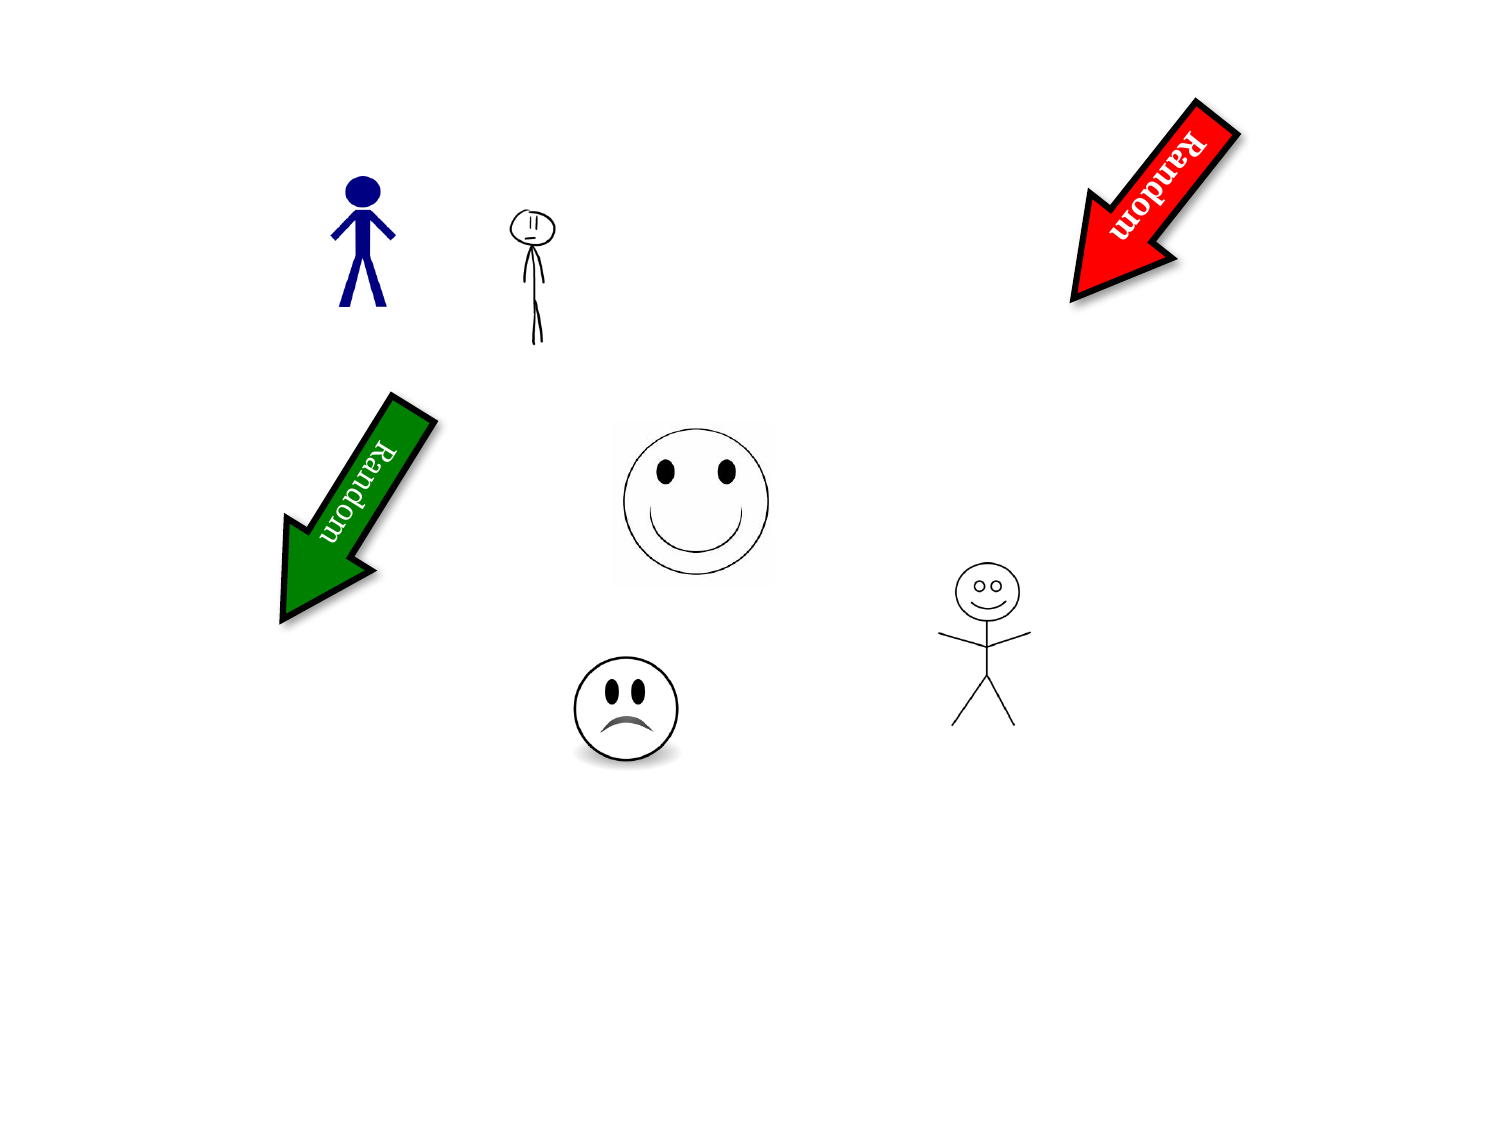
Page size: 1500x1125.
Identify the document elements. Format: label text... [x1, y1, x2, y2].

picture [938, 562, 1031, 726]
picture [611, 420, 774, 587]
text_box Random [1073, 101, 1237, 299]
picture [556, 643, 693, 780]
text_box Random [282, 395, 435, 620]
picture [500, 207, 568, 351]
picture [330, 176, 396, 307]
